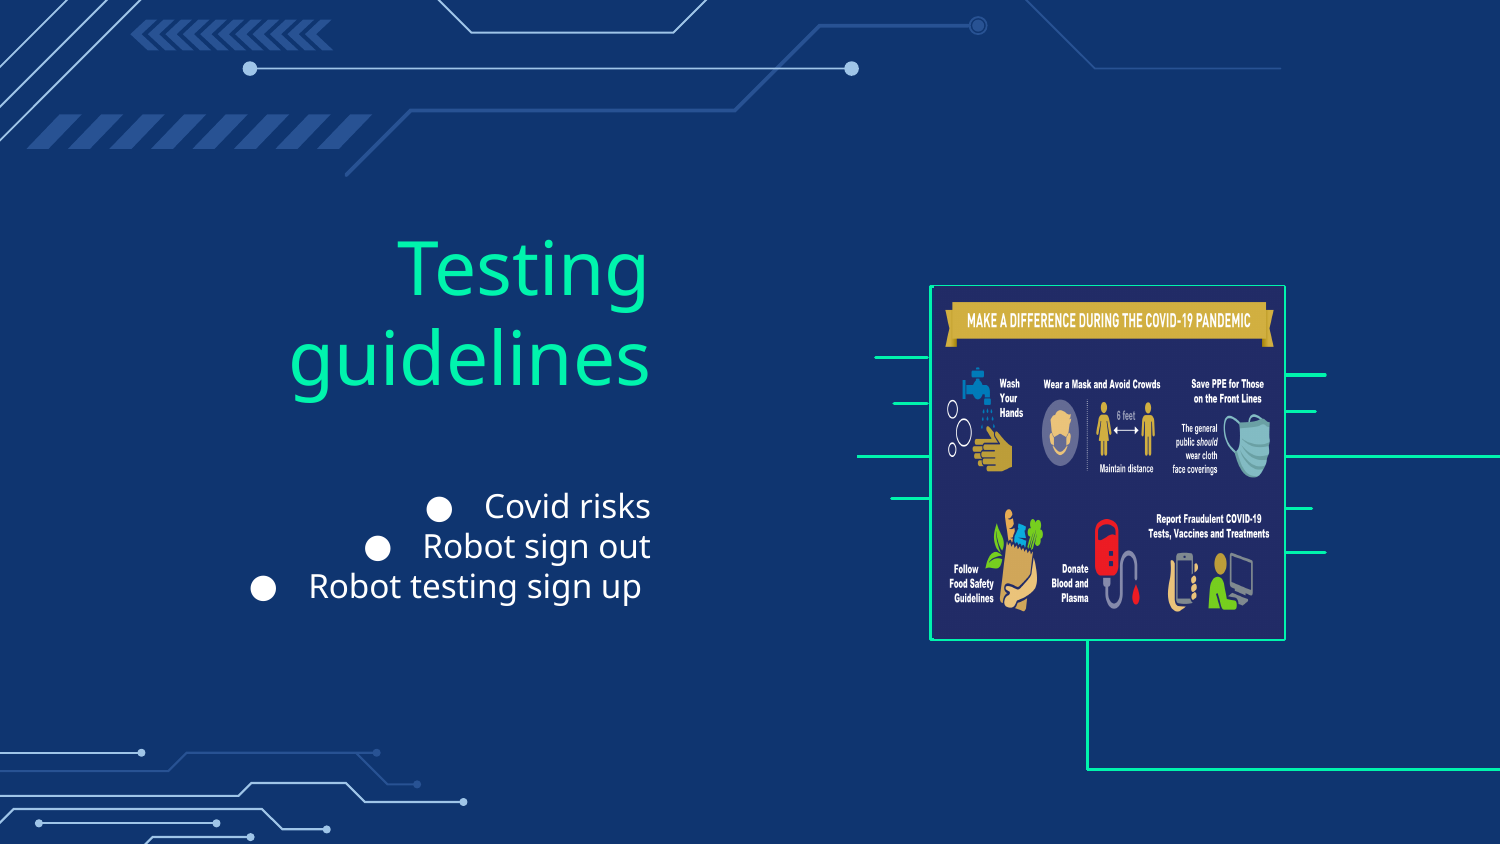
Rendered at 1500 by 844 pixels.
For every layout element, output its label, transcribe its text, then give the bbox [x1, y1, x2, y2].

title Testing guidelines [118, 268, 652, 353]
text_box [856, 286, 1500, 770]
subtitle Covid risks Robot sign out Robot testing sign up [145, 428, 652, 662]
picture [934, 286, 1284, 639]
